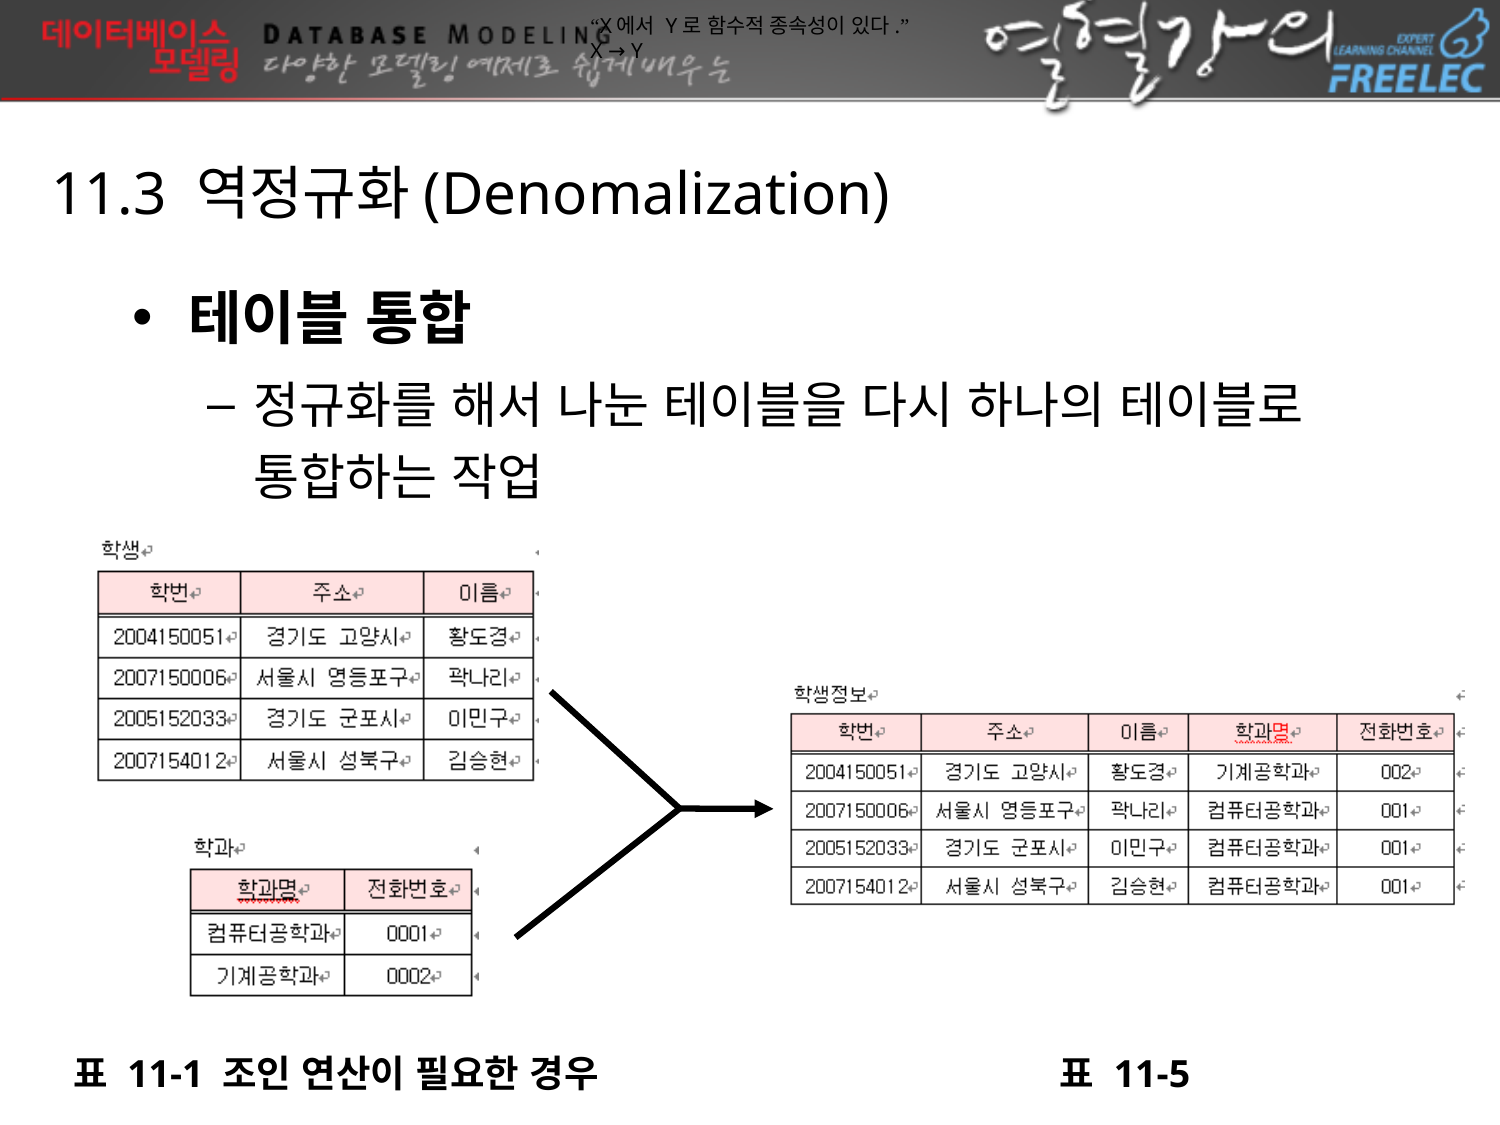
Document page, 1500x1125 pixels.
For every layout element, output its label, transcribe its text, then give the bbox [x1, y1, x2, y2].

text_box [550, 691, 680, 809]
text_box 표 11-1 조인 연산이 필요한 경우 [58, 1042, 657, 1103]
text_box 테이블 통합 정규화를 해서 나눈 테이블을 다시 하나의 테이블로 통합하는 작업 [117, 259, 1464, 513]
text_box 11.3 역정규화(Denomalization) [36, 148, 905, 234]
picture [0, 0, 1500, 1125]
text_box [515, 808, 680, 938]
text_box 표 11-5 [749, 1042, 1500, 1103]
text_box “X에서 Y로 함수적 종속성이 있다.” X → Y [575, 5, 925, 70]
